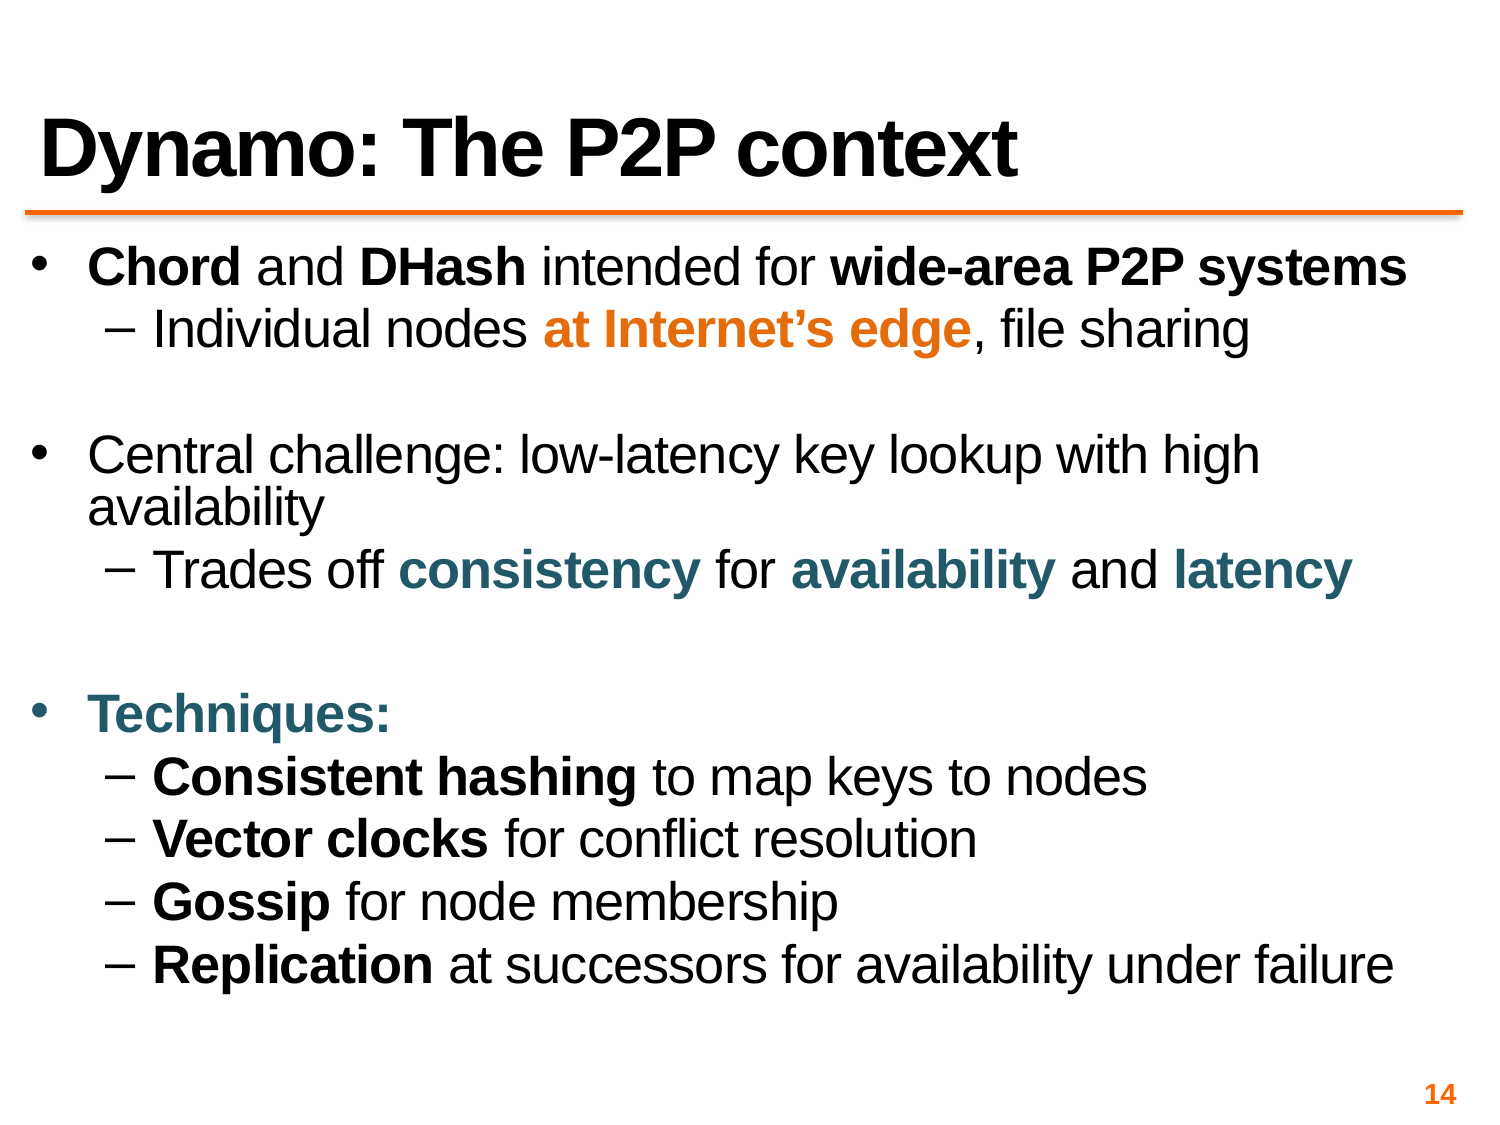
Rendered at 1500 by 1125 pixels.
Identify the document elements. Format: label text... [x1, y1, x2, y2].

title Dynamo: The P2P context [24, 24, 1463, 201]
list Chord and DHash intended for wide-area P2P systems Individual nodes at Internet’s edge, file sharing Central challenge: low-latency key lookup with high availability Trades off consistency for availability and latency Techniques: Consistent hashing to map keys to nodes Vector clocks for conflict resolution Gossip for node membership Replication at successors for availability under failure [24, 237, 1463, 1063]
slide_number 14 [1112, 1074, 1463, 1110]
